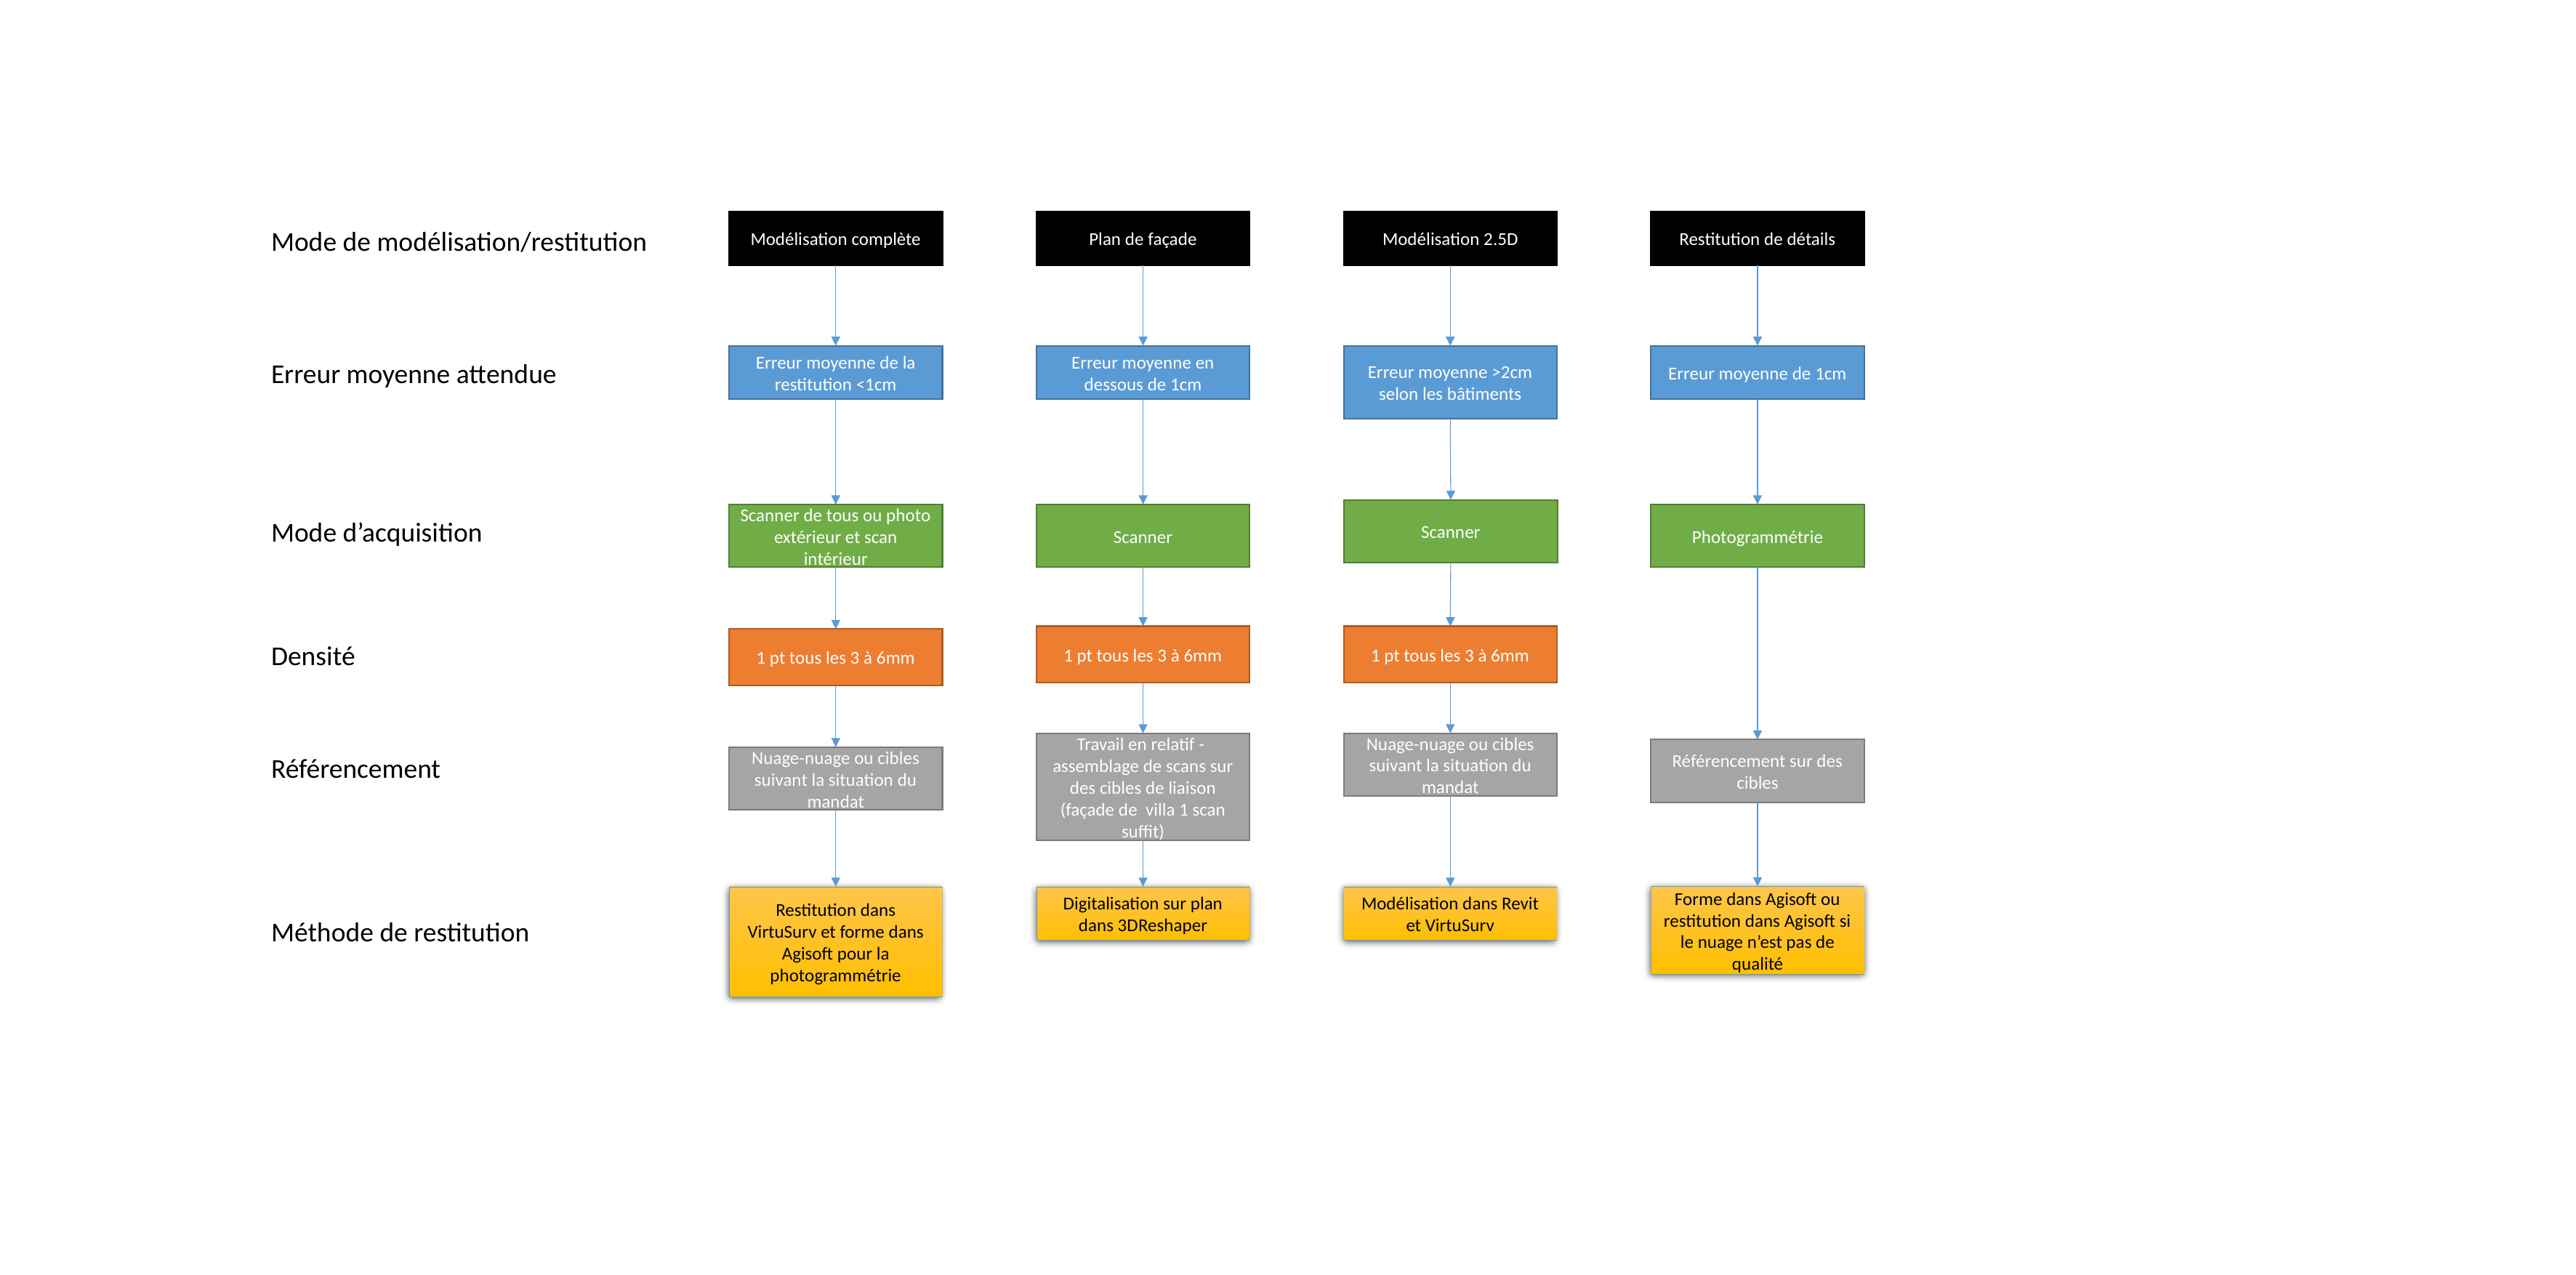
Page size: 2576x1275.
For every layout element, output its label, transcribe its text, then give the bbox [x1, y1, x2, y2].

text_box Forme dans Agisoft ou restitution dans Agisoft si le nuage n’est pas de qualité [1651, 886, 1864, 975]
text_box Modélisation 2.5D [1343, 211, 1558, 266]
text_box Densité [259, 627, 661, 682]
text_box Modélisation complète [728, 211, 943, 266]
text_box Scanner [1343, 499, 1558, 563]
text_box Digitalisation sur plan dans 3DReshaper [1036, 886, 1250, 941]
text_box Plan de façade [1036, 211, 1250, 266]
text_box Nuage-nuage ou cibles suivant la situation du mandat [1343, 733, 1558, 797]
text_box Scanner [1036, 504, 1250, 568]
text_box Erreur moyenne de 1cm [1650, 345, 1865, 400]
text_box Erreur moyenne >2cm selon les bâtiments [1343, 345, 1558, 419]
text_box Travail en relatif - assemblage de scans sur des cibles de liaison (façade de villa 1 scan suffit) [1036, 733, 1250, 841]
text_box Restitution de détails [1650, 211, 1865, 266]
text_box Nuage-nuage ou cibles suivant la situation du mandat [728, 747, 943, 811]
text_box Erreur moyenne attendue [259, 345, 661, 400]
text_box Mode d’acquisition [259, 504, 661, 559]
text_box Photogrammétrie [1650, 504, 1865, 568]
text_box Erreur moyenne en dessous de 1cm [1036, 345, 1250, 400]
text_box 1 pt tous les 3 à 6mm [1343, 625, 1558, 683]
text_box Modélisation dans Revit et VirtuSurv [1343, 886, 1557, 941]
text_box Méthode de restitution [259, 903, 661, 958]
text_box 1 pt tous les 3 à 6mm [1036, 625, 1250, 683]
text_box Référencement sur des cibles [1650, 739, 1865, 803]
text_box Erreur moyenne de la restitution <1cm [728, 345, 943, 400]
text_box Restitution dans VirtuSurv et forme dans Agisoft pour la photogrammétrie [729, 886, 943, 997]
text_box Mode de modélisation/restitution [259, 212, 661, 268]
text_box Référencement [259, 739, 661, 795]
text_box 1 pt tous les 3 à 6mm [728, 628, 943, 686]
text_box Scanner de tous ou photo extérieur et scan intérieur [728, 504, 943, 568]
